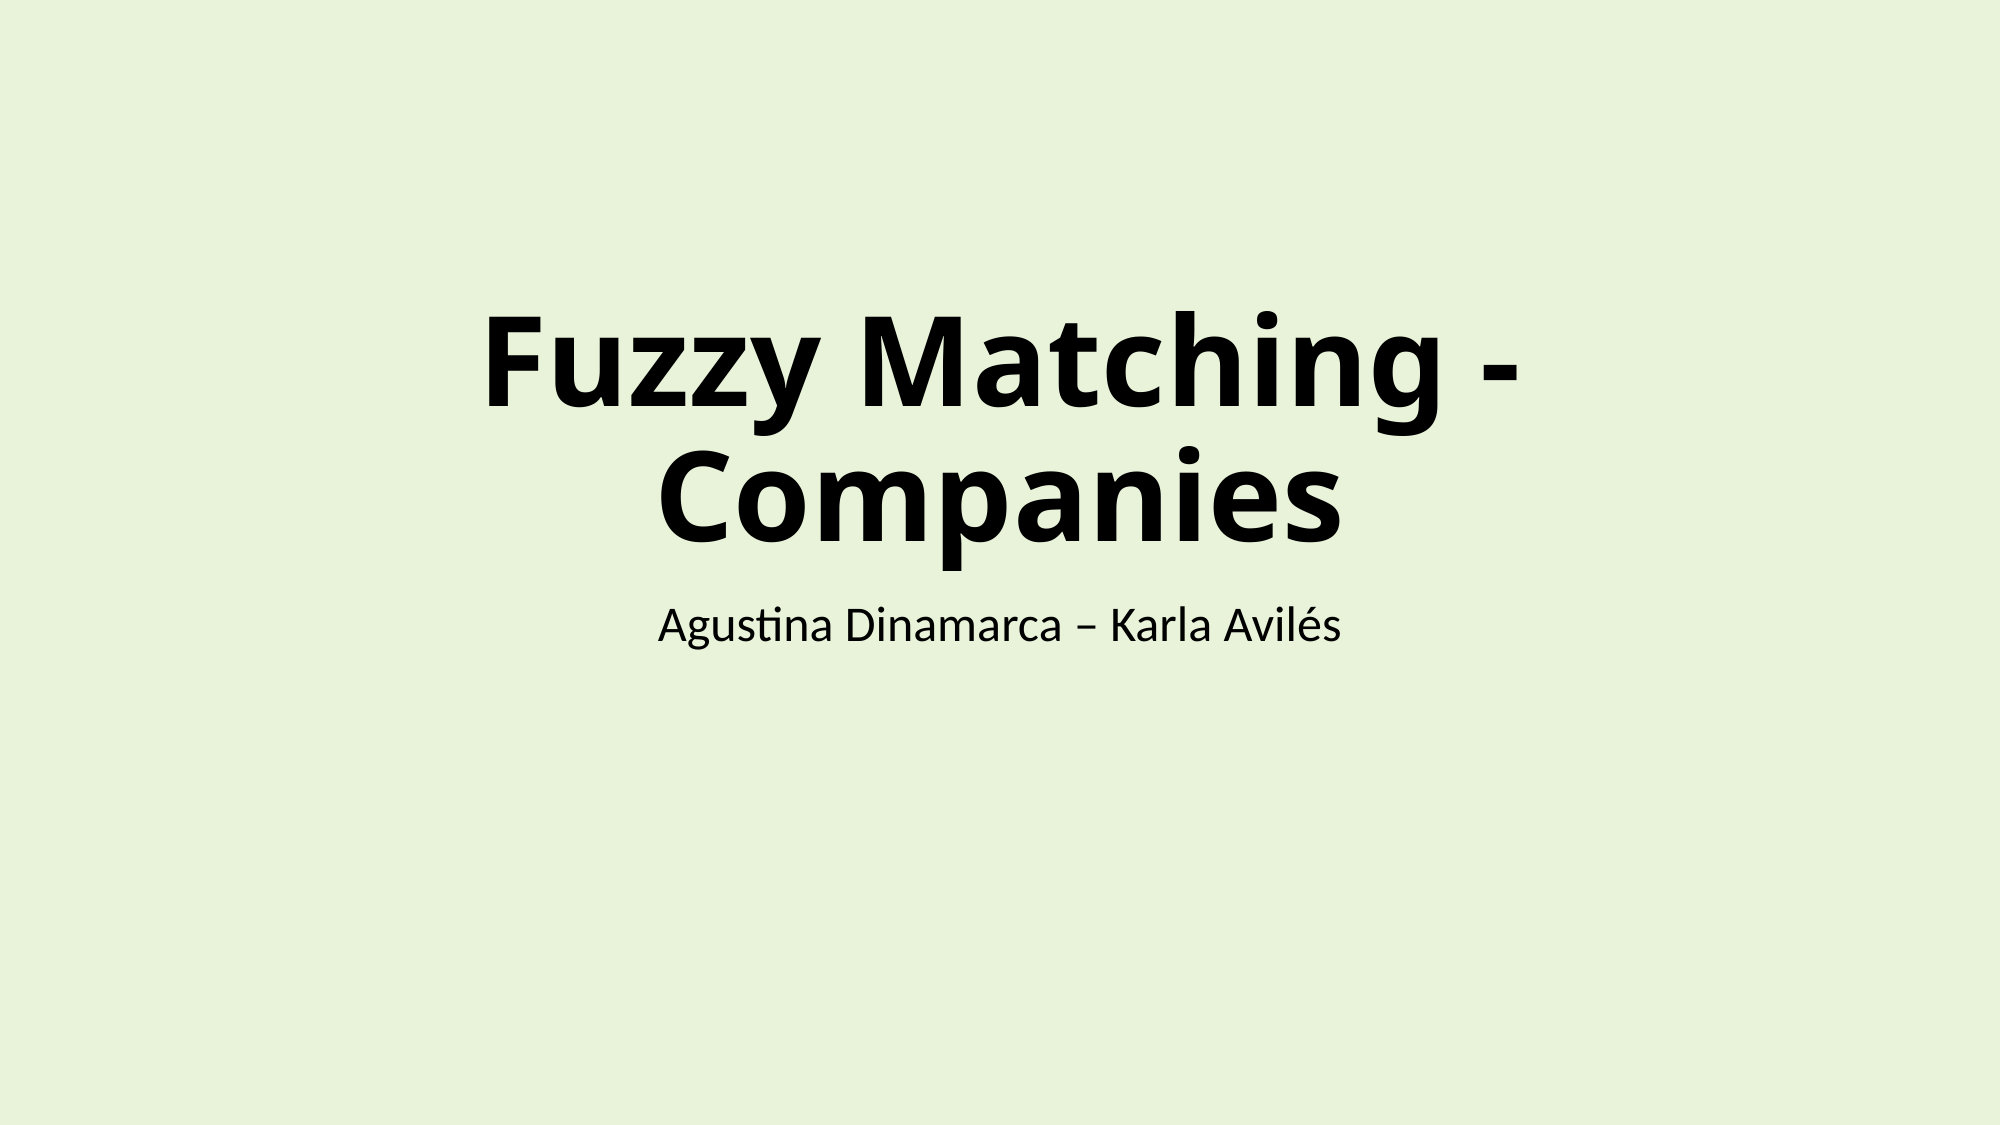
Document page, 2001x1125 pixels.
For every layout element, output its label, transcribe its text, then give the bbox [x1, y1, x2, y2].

title Fuzzy Matching - Companies [249, 184, 1750, 576]
subtitle Agustina Dinamarca – Karla Avilés [249, 590, 1750, 863]
